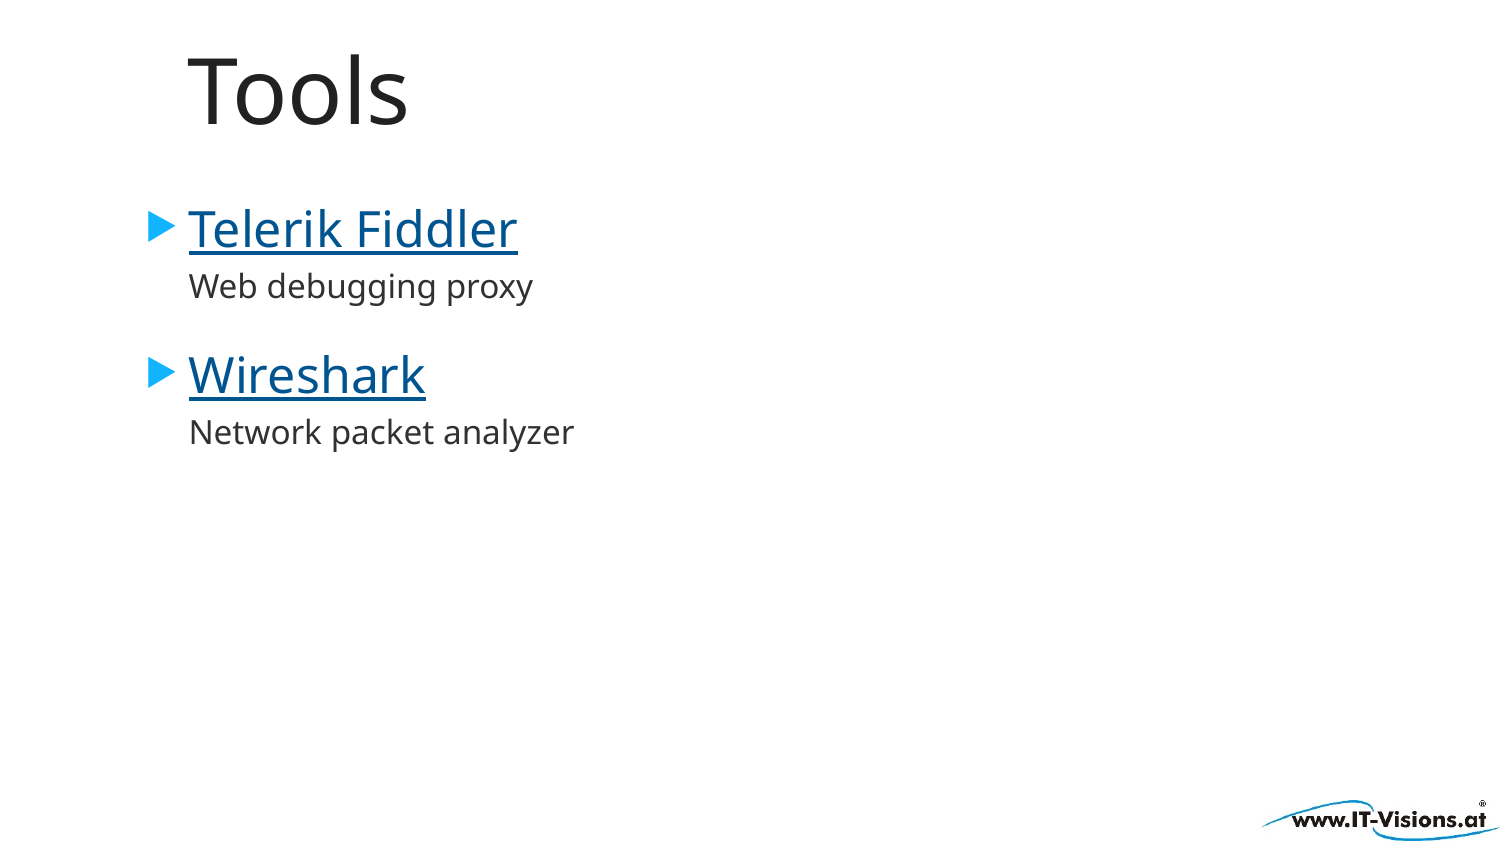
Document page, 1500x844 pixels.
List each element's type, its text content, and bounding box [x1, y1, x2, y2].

picture [1459, 800, 1500, 841]
list Telerik Fiddler Web debugging proxy Wireshark Network packet analyzer [143, 197, 1459, 844]
title Tools [187, 32, 1459, 144]
